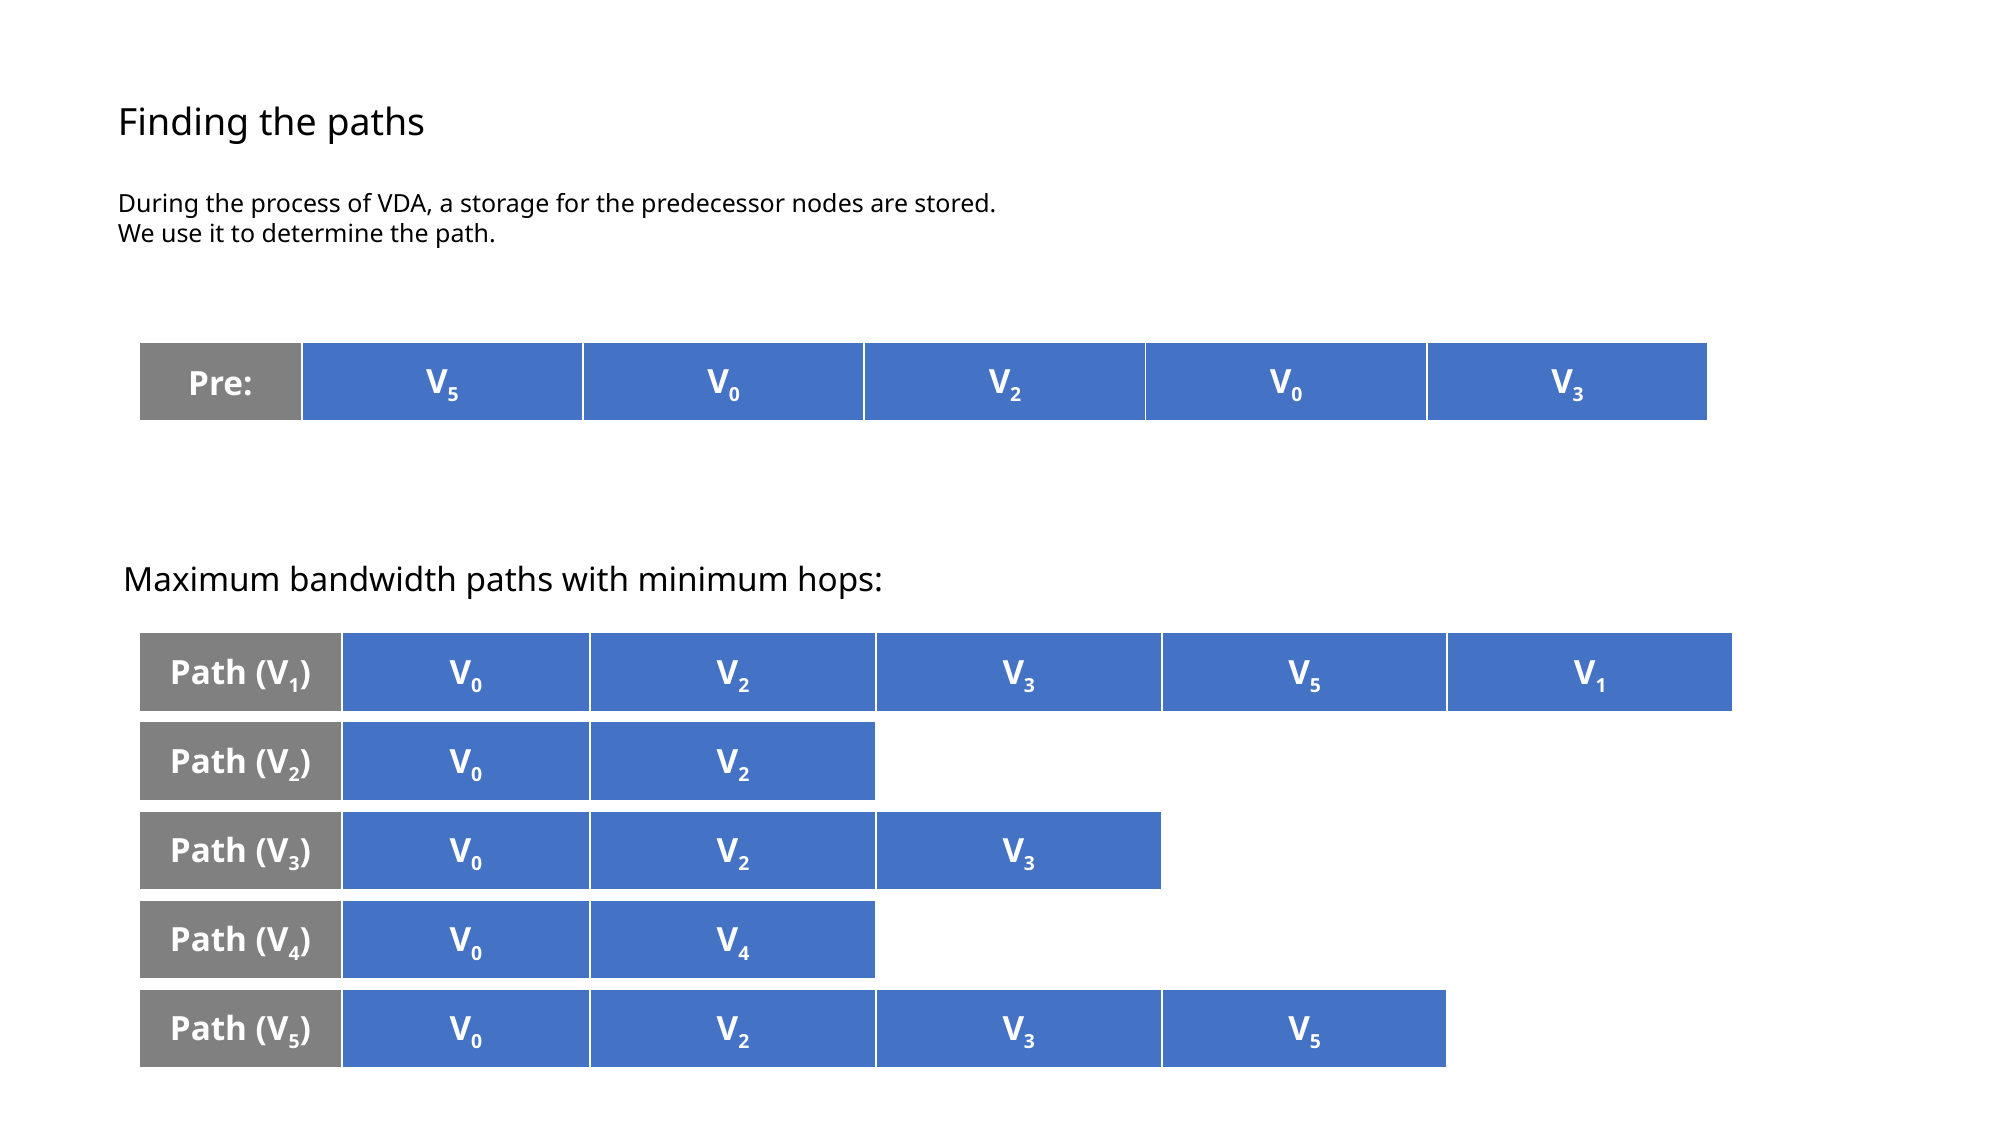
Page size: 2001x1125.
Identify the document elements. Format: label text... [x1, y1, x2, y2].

table_header V5 [1163, 633, 1446, 711]
table_header Path (V5) [140, 990, 341, 1067]
table_header V2 [591, 812, 875, 889]
table_header V3 [877, 812, 1161, 889]
table_header V0 [584, 343, 863, 420]
table_header V3 [877, 633, 1161, 711]
table_header V4 [591, 901, 875, 978]
table_header V0 [343, 901, 589, 978]
table_header V2 [591, 990, 875, 1067]
table_header V5 [1163, 990, 1446, 1067]
table_header Path (V1) [140, 633, 341, 711]
table_header V3 [877, 990, 1161, 1067]
table_header Path (V4) [140, 901, 341, 978]
table_header V2 [591, 633, 875, 711]
table_header Path (V3) [140, 812, 341, 889]
table_header V2 [865, 343, 1145, 420]
table_header V1 [1448, 633, 1732, 711]
table_header V0 [343, 812, 589, 889]
text_box Finding the paths During the process of VDA, a storage for the predecessor nodes are stored. We use it to determine the path. [103, 90, 1036, 256]
table_header V0 [343, 722, 589, 800]
table_header V3 [1428, 343, 1707, 420]
table_header V0 [1146, 343, 1426, 420]
table_header Pre: [140, 343, 301, 420]
table_header Path (V2) [140, 722, 341, 800]
table_header V2 [591, 722, 875, 800]
table_header V0 [343, 633, 589, 711]
text_box Maximum bandwidth paths with minimum hops: [108, 550, 1036, 606]
table_header V5 [303, 343, 582, 420]
table_header V0 [343, 990, 589, 1067]
